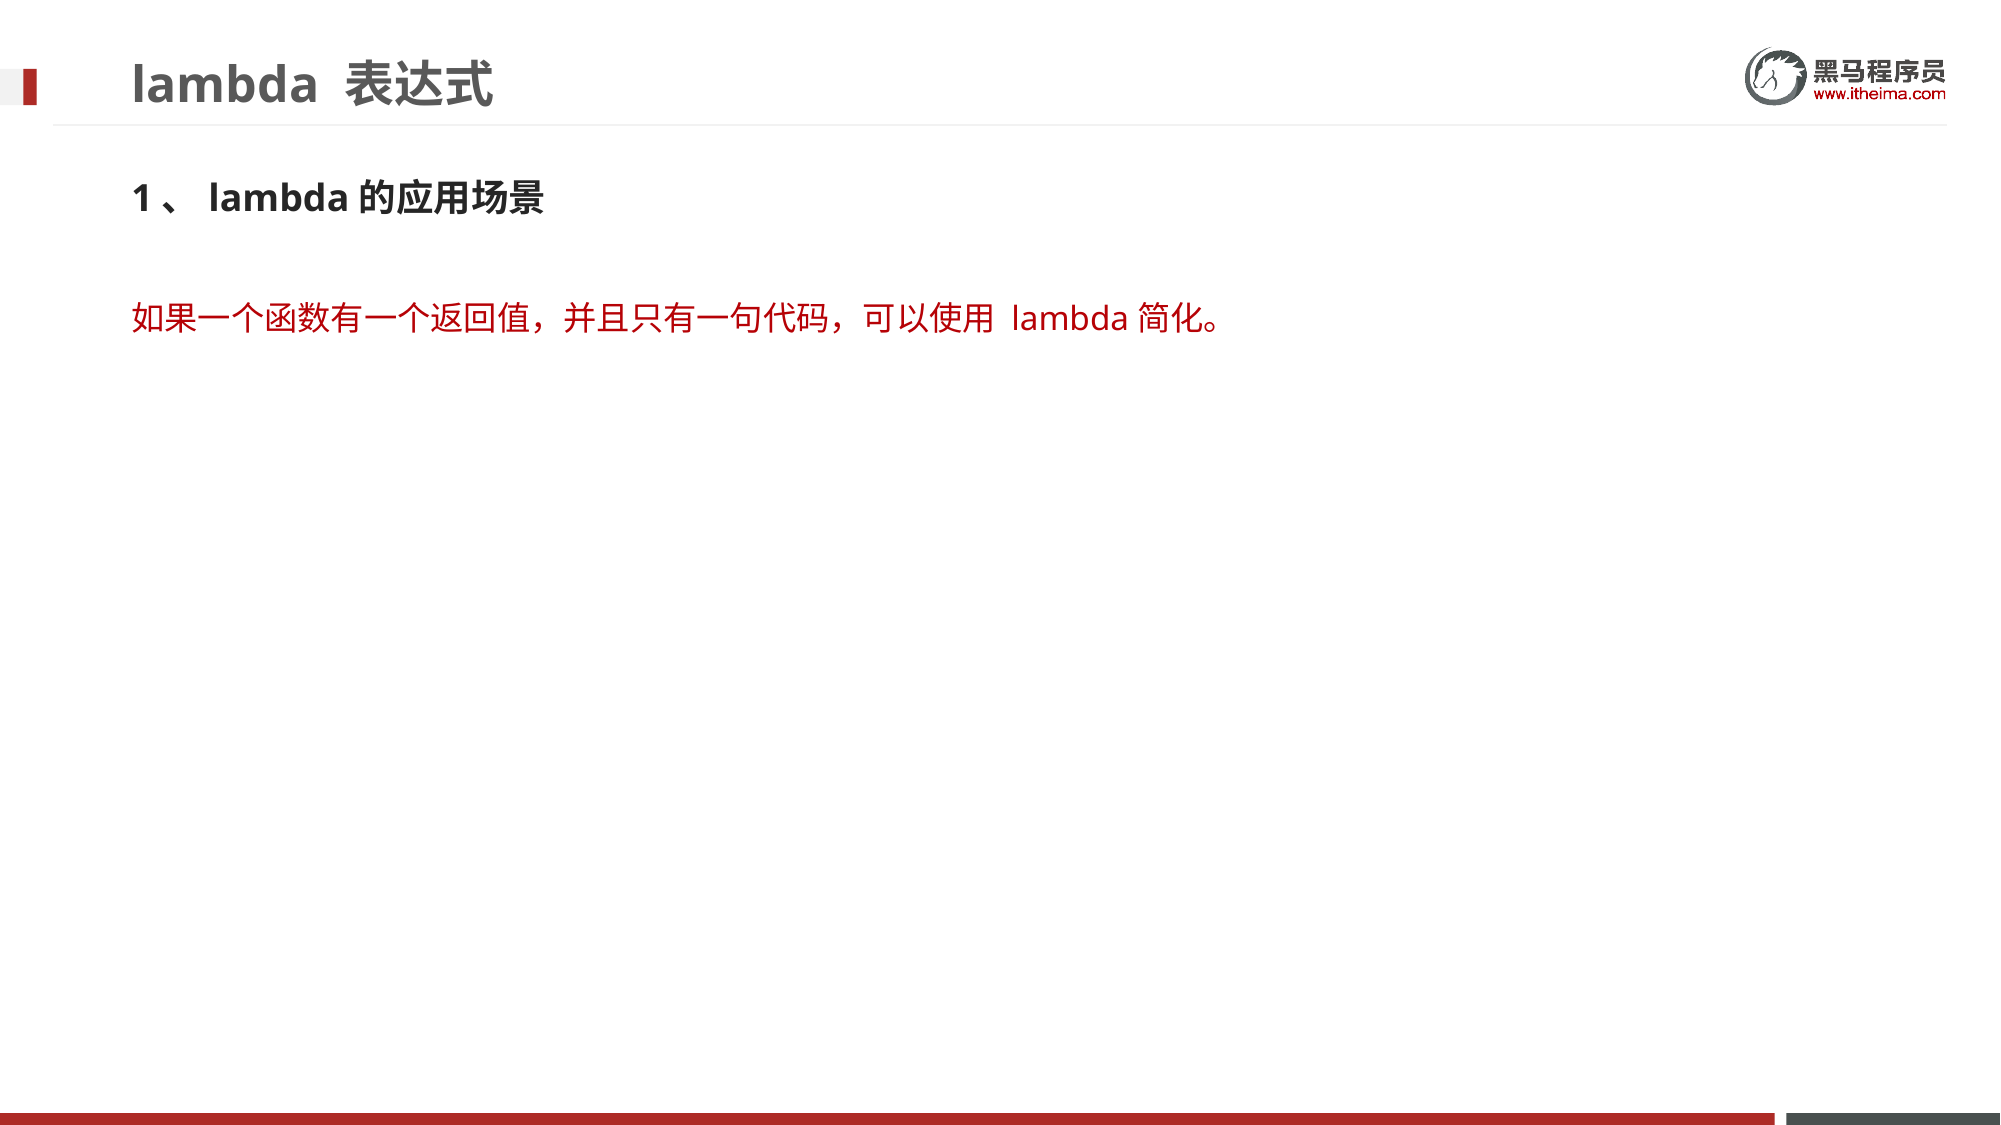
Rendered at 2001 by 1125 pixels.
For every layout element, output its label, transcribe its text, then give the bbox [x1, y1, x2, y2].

picture [1744, 46, 1946, 106]
list 如果一个函数有一个返回值，并且只有一句代码，可以使用 lambda简化。 [116, 270, 1880, 963]
list 1、lambda的应用场景 [116, 154, 1880, 239]
title lambda 表达式 [116, 40, 1556, 125]
